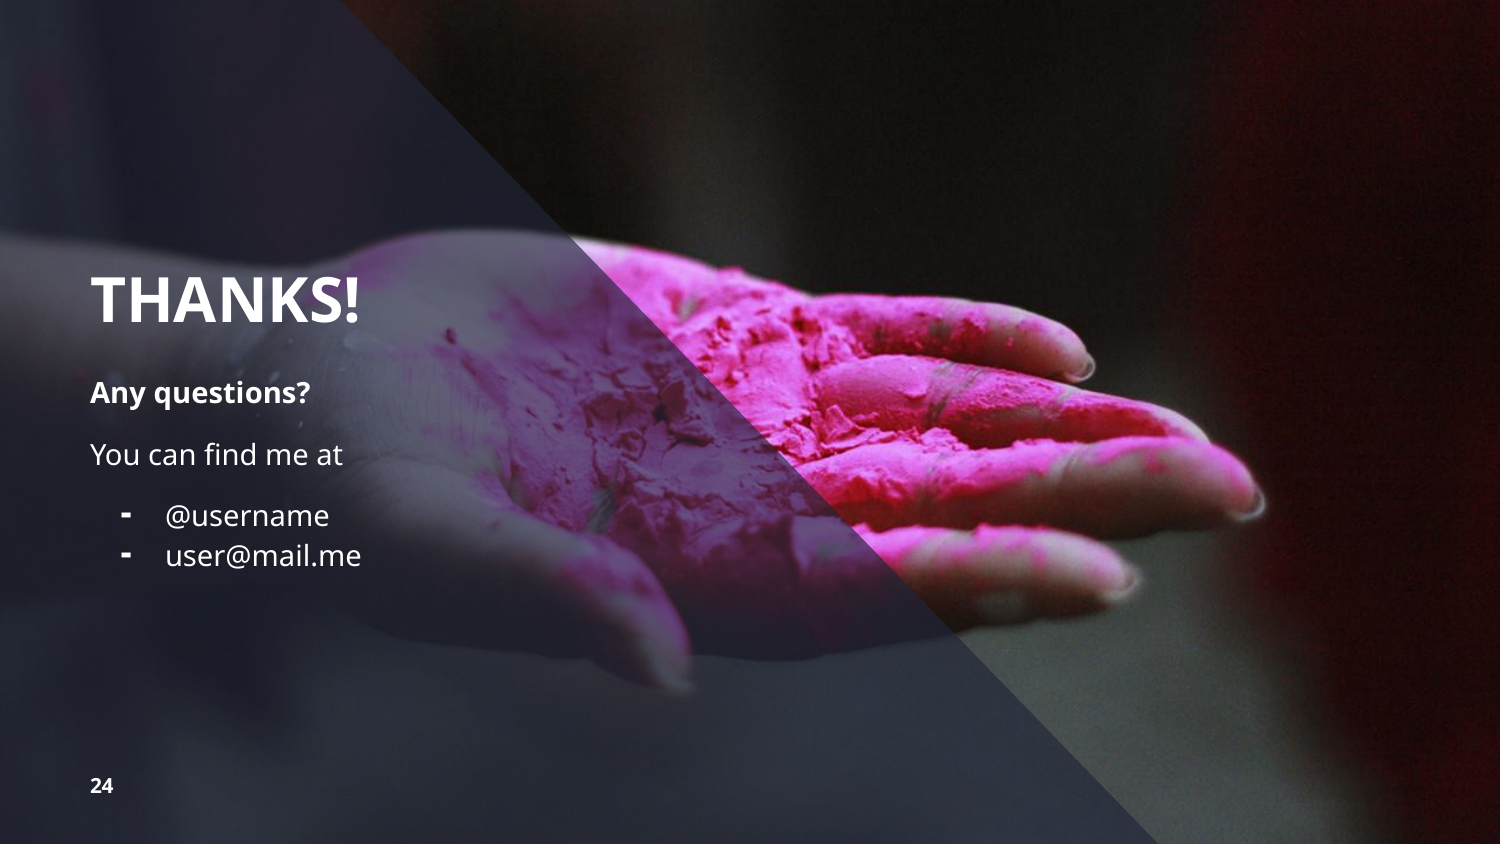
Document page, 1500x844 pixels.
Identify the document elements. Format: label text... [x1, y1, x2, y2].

picture [342, 0, 1500, 844]
title THANKS! [75, 224, 580, 351]
subtitle Any questions? You can find me at @username user@mail.me [75, 354, 580, 696]
slide_number 24 [75, 766, 165, 807]
